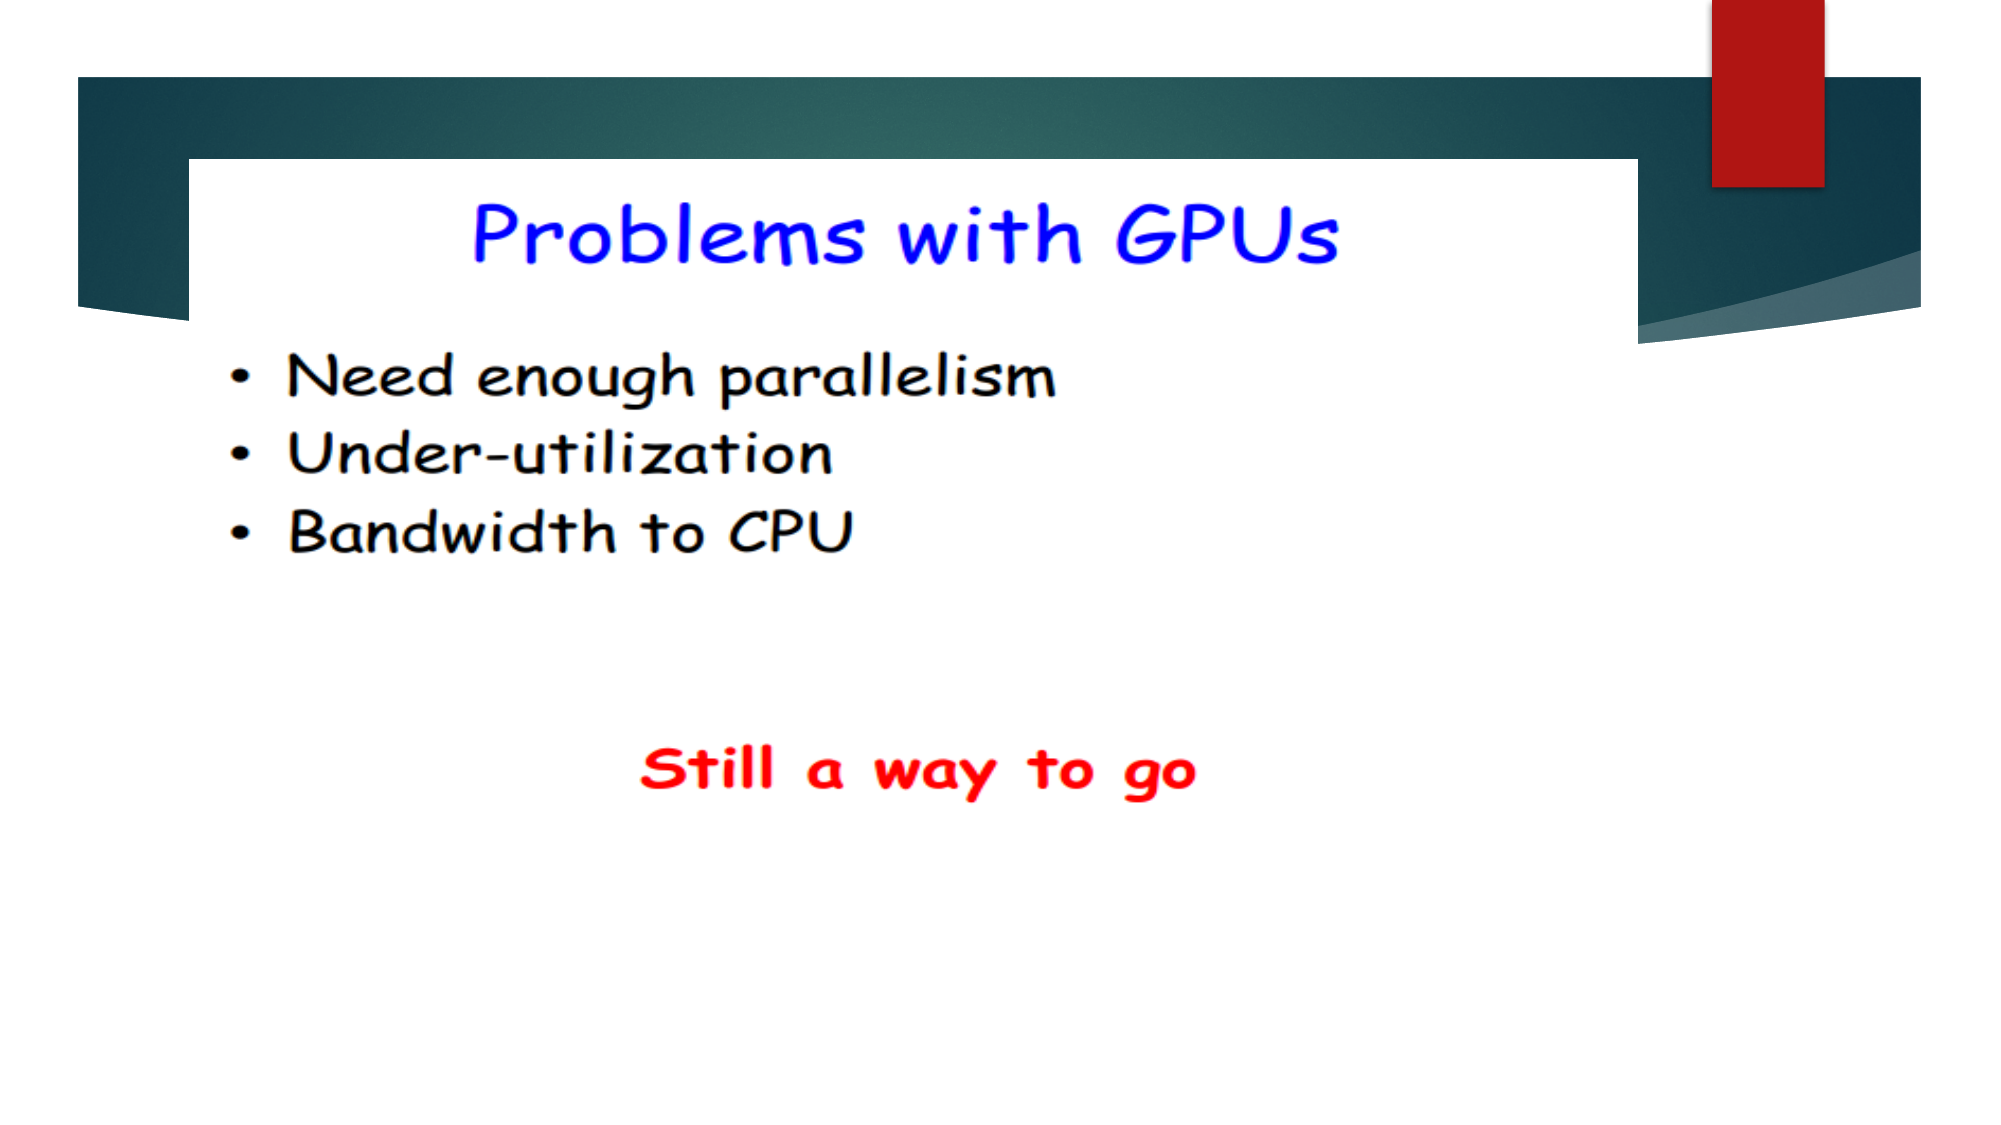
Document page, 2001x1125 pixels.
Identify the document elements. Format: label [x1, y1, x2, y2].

picture [189, 159, 1638, 988]
